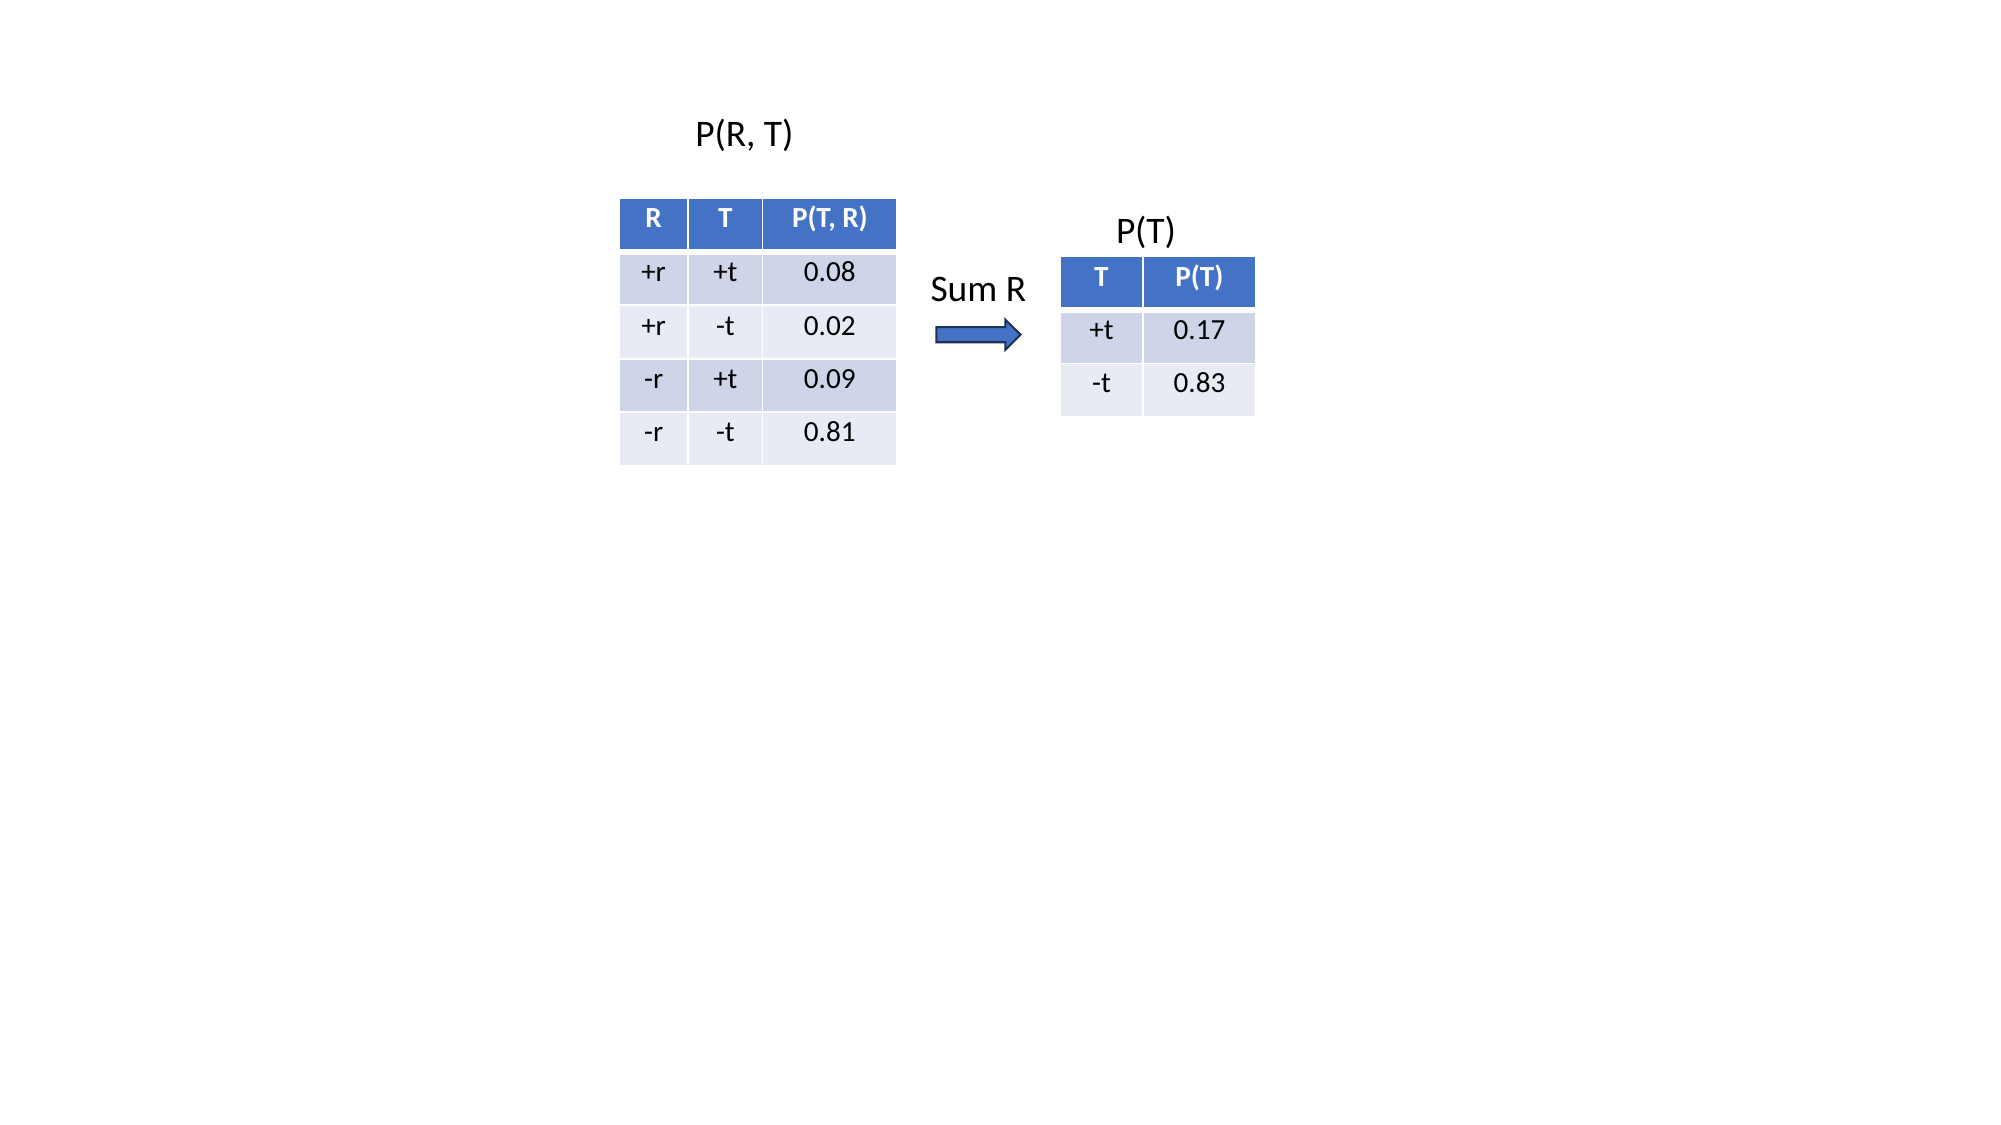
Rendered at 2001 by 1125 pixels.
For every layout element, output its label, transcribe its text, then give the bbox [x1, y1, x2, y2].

table_cell -t [689, 413, 762, 465]
table_header T [689, 199, 762, 249]
table_header P(T, R) [763, 199, 896, 249]
text_box Sum R [915, 256, 1042, 317]
table_cell -t [689, 306, 762, 358]
table_cell +t [689, 255, 762, 304]
table_cell 0.83 [1144, 364, 1255, 416]
table_cell 0.17 [1144, 313, 1255, 363]
table_cell 0.02 [763, 306, 896, 358]
text_box P(T) [1101, 198, 1191, 258]
table_cell 0.09 [763, 360, 896, 411]
table_cell 0.08 [763, 255, 896, 304]
table_cell -r [620, 360, 687, 411]
table_cell +r [620, 255, 687, 304]
text_box [935, 317, 1022, 353]
table_header R [620, 199, 687, 249]
table_header T [1061, 257, 1142, 307]
table_cell -t [1061, 364, 1142, 416]
table_cell -r [620, 413, 687, 465]
table_cell +t [1061, 313, 1142, 363]
table_cell 0.81 [763, 413, 896, 465]
table_cell +t [689, 360, 762, 411]
table_cell +r [620, 306, 687, 358]
table_header P(T) [1144, 257, 1255, 307]
text_box P(R, T) [680, 101, 809, 162]
